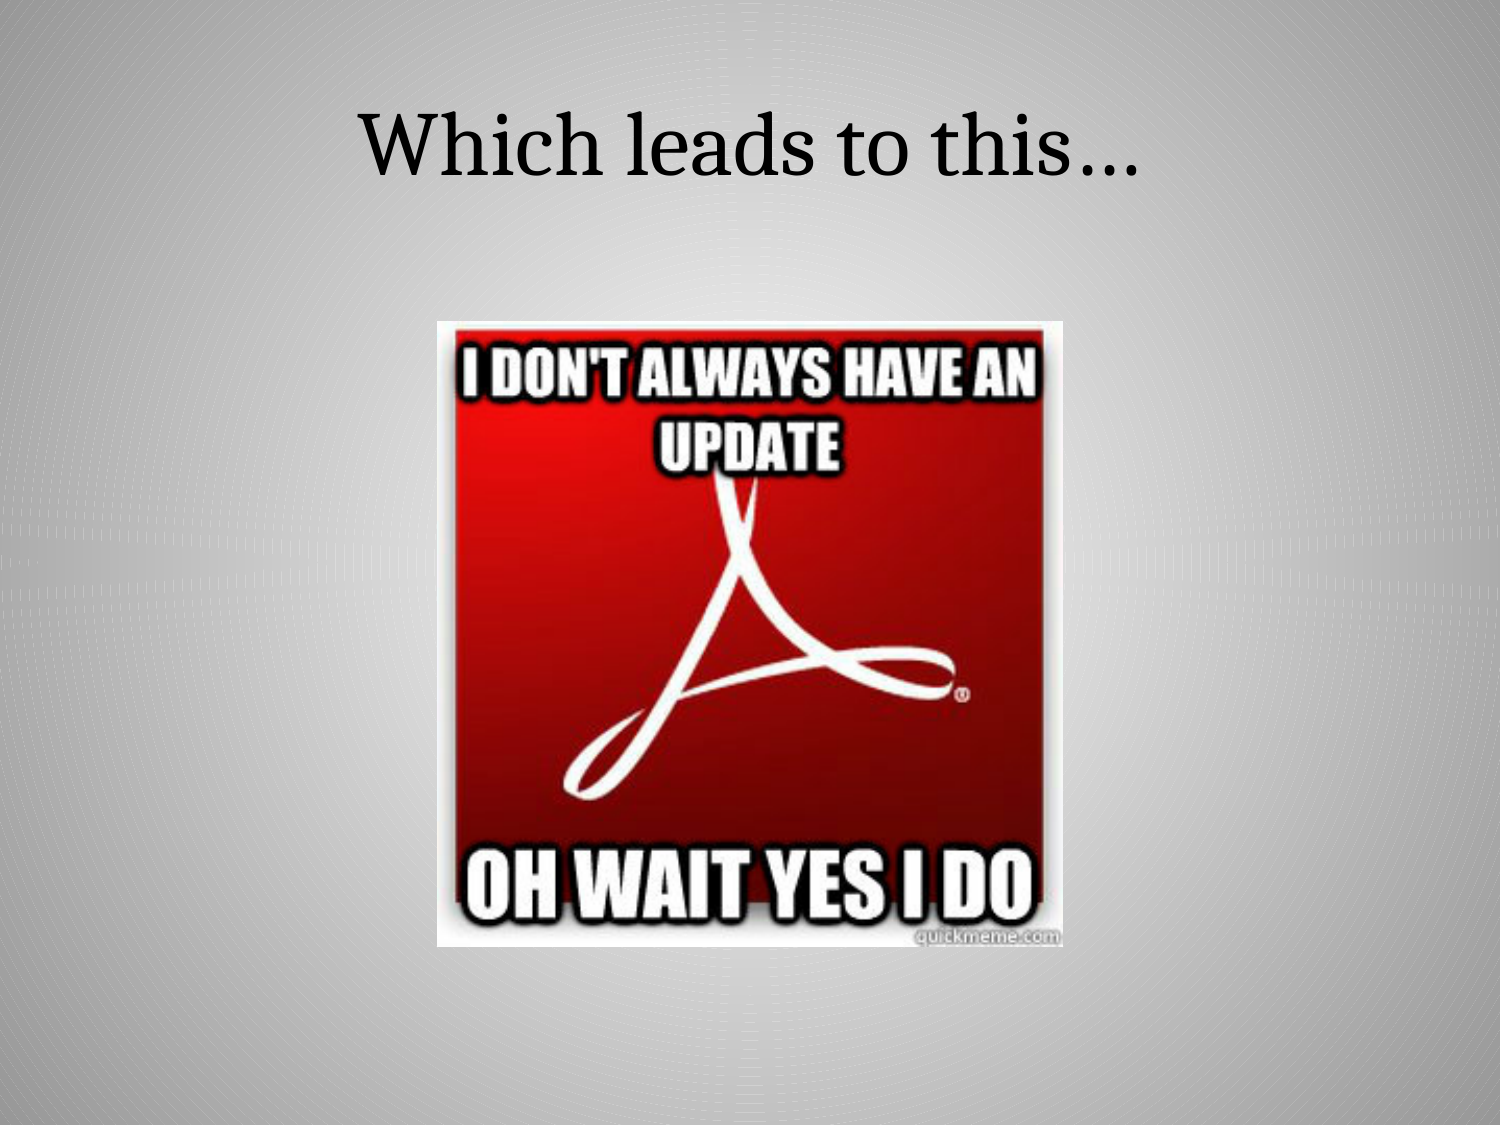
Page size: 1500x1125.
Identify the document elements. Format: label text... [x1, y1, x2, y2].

title Which leads to this… [75, 45, 1425, 233]
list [437, 320, 1063, 947]
